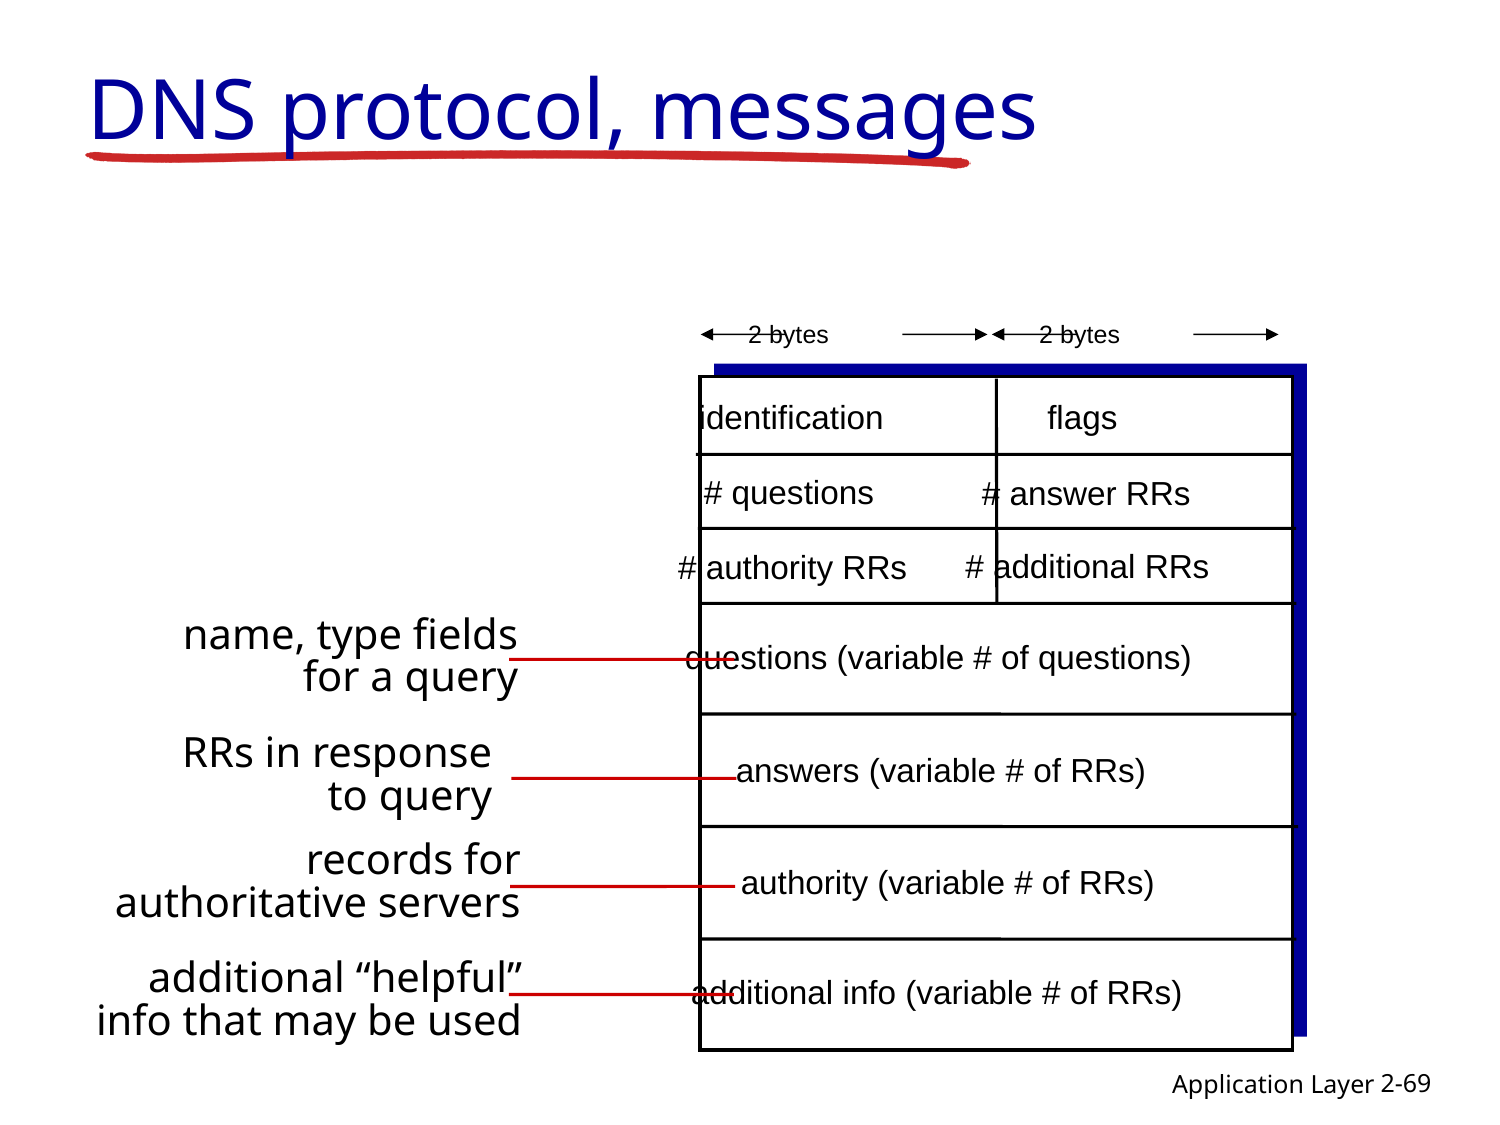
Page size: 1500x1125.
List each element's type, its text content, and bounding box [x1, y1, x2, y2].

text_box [695, 363, 1308, 1051]
text_box name, type fields for a query [168, 607, 533, 708]
footer Application Layer [914, 1060, 1391, 1109]
text_box RRs in response to query [151, 726, 507, 826]
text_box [991, 310, 1279, 357]
slide_number 2-69 [1365, 1059, 1477, 1106]
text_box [700, 310, 988, 357]
text_box records for authoritative servers [100, 833, 536, 933]
picture [80, 145, 982, 174]
text_box DNS protocol, messages [73, 35, 1349, 177]
text_box additional “helpful” info that may be used [81, 951, 537, 1051]
